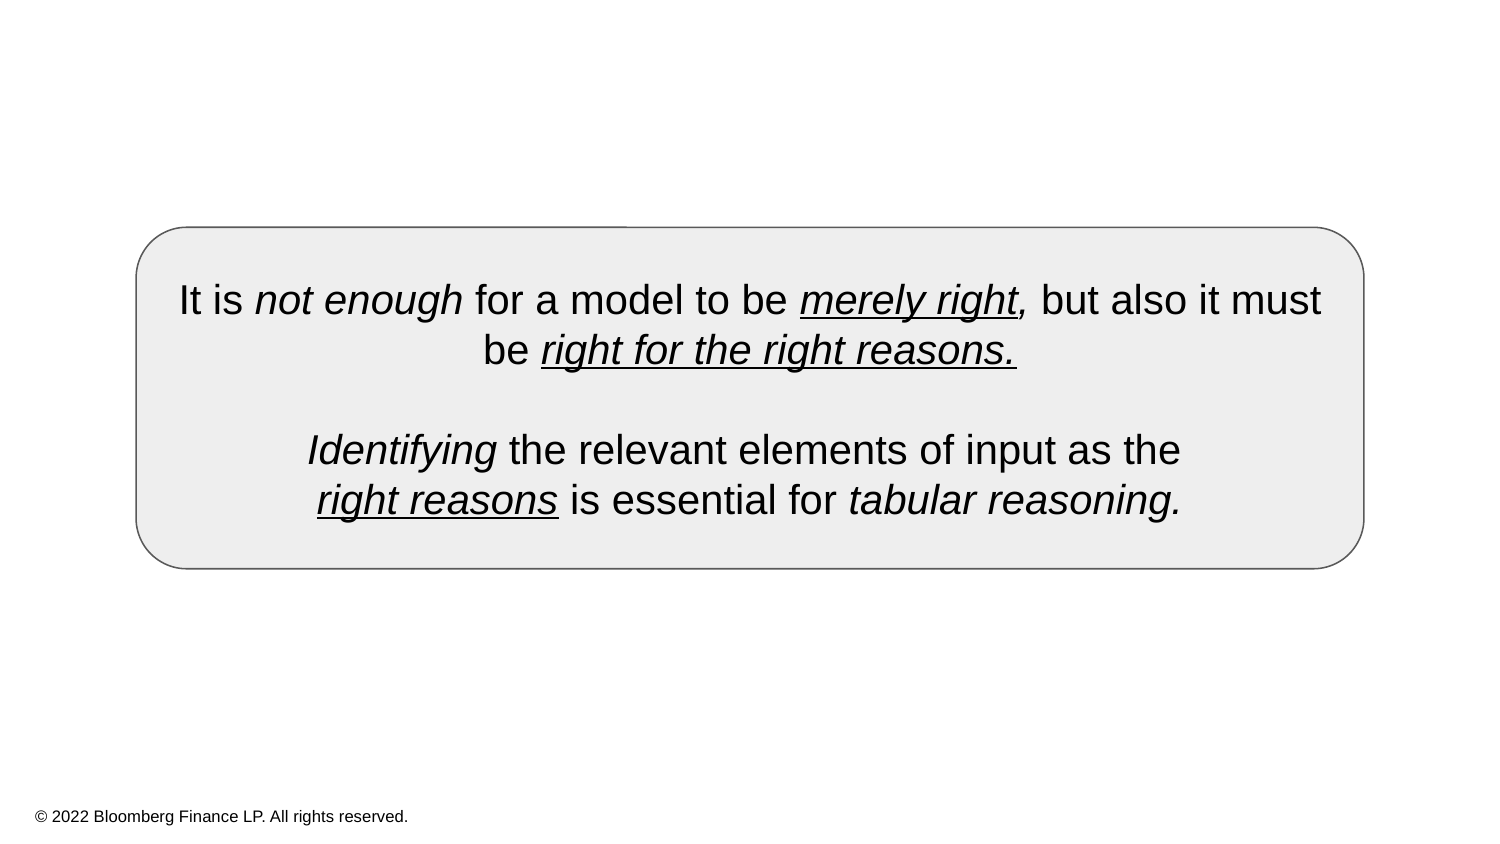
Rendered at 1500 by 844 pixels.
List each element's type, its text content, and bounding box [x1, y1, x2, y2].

text_box It is not enough for a model to be merely right, but also it must be right for the right reasons. Identifying the relevant elements of input as the right reasons is essential for tabular reasoning. [136, 227, 1364, 569]
text_box © 2022 Bloomberg Finance LP. All rights reserved. [20, 798, 771, 833]
